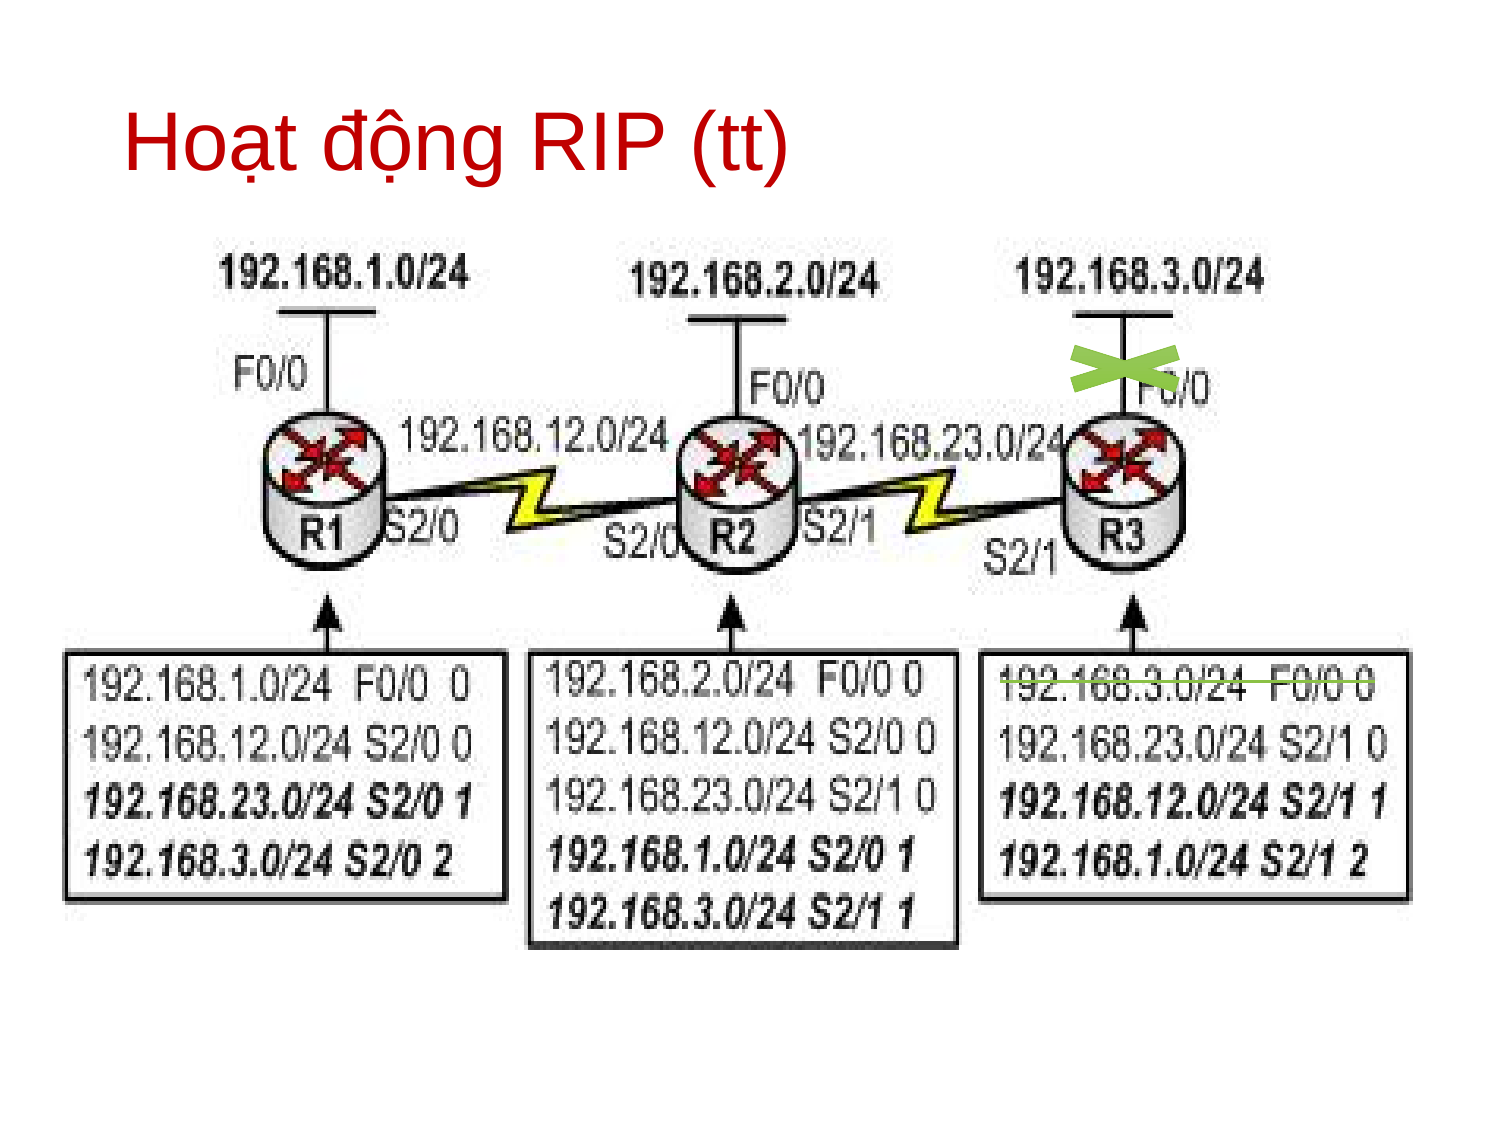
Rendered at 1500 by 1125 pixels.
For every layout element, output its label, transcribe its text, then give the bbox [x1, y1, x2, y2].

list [62, 237, 1413, 950]
title Hoạt động RIP (tt) [107, 75, 1444, 213]
